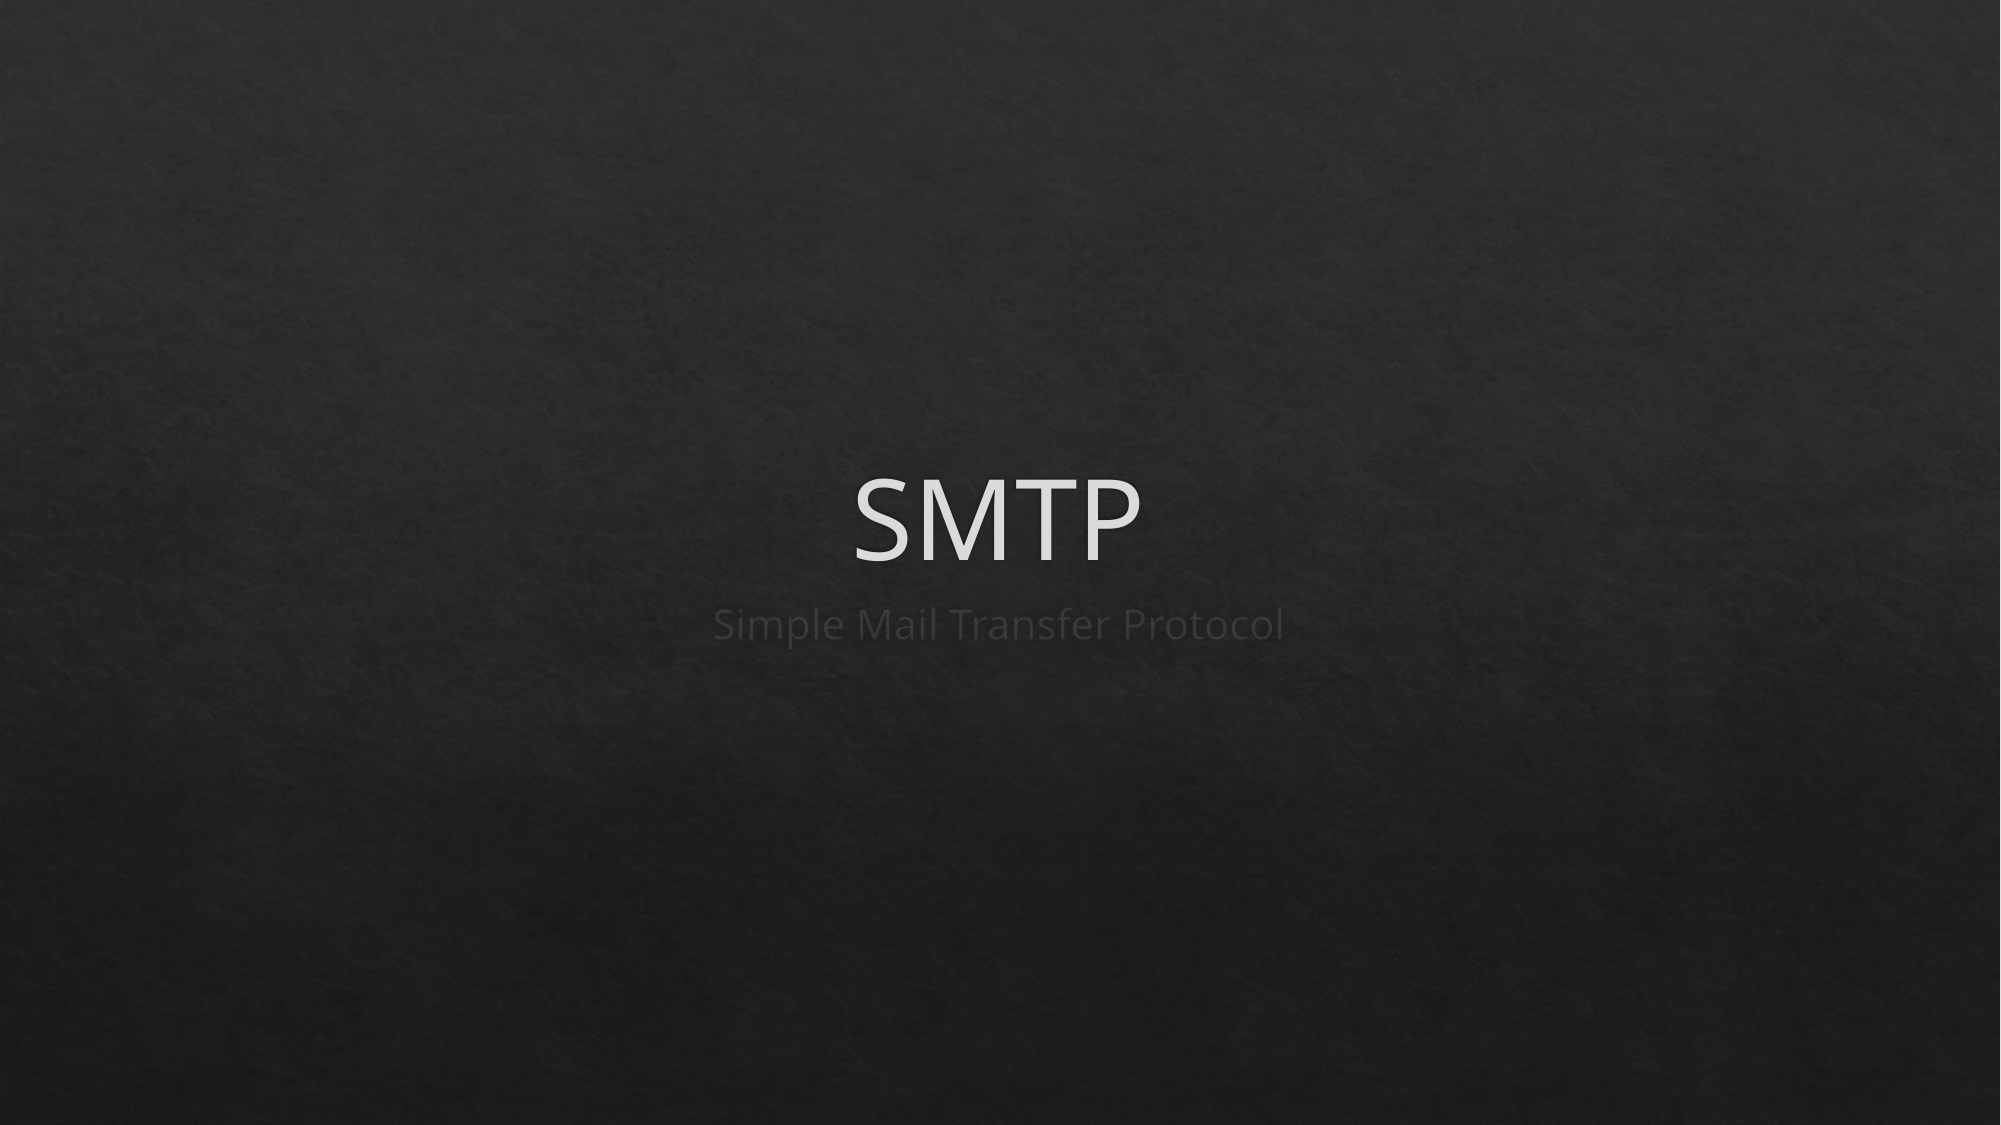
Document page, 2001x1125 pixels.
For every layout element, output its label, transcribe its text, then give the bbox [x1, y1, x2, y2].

title SMTP [224, 290, 1774, 587]
subtitle Simple Mail Transfer Protocol [224, 590, 1774, 763]
